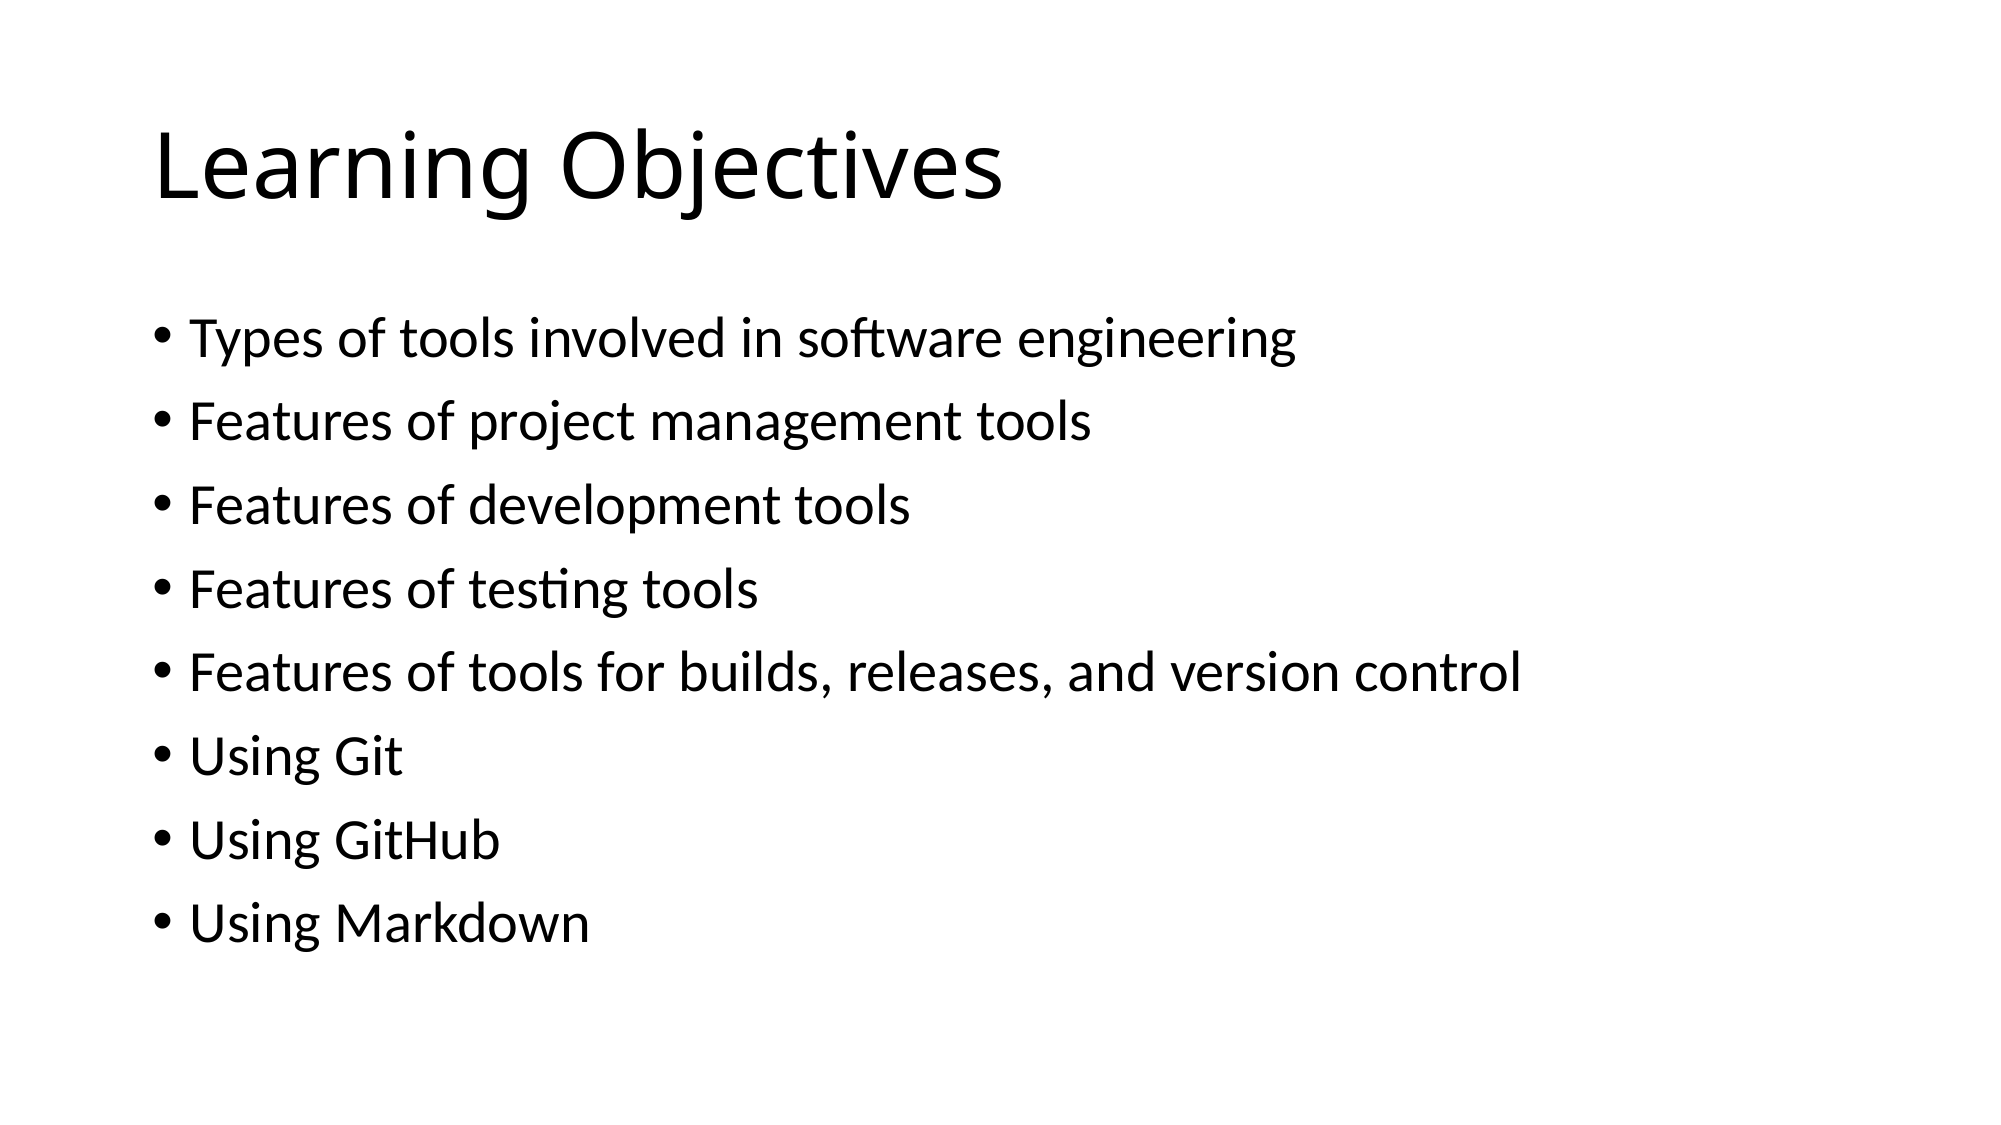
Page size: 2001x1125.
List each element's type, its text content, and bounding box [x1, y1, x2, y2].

list Types of tools involved in software engineering Features of project management tools Features of development tools Features of testing tools Features of tools for builds, releases, and version control Using Git Using GitHub Using Markdown [137, 299, 1863, 1014]
title Learning Objectives [137, 59, 1863, 278]
